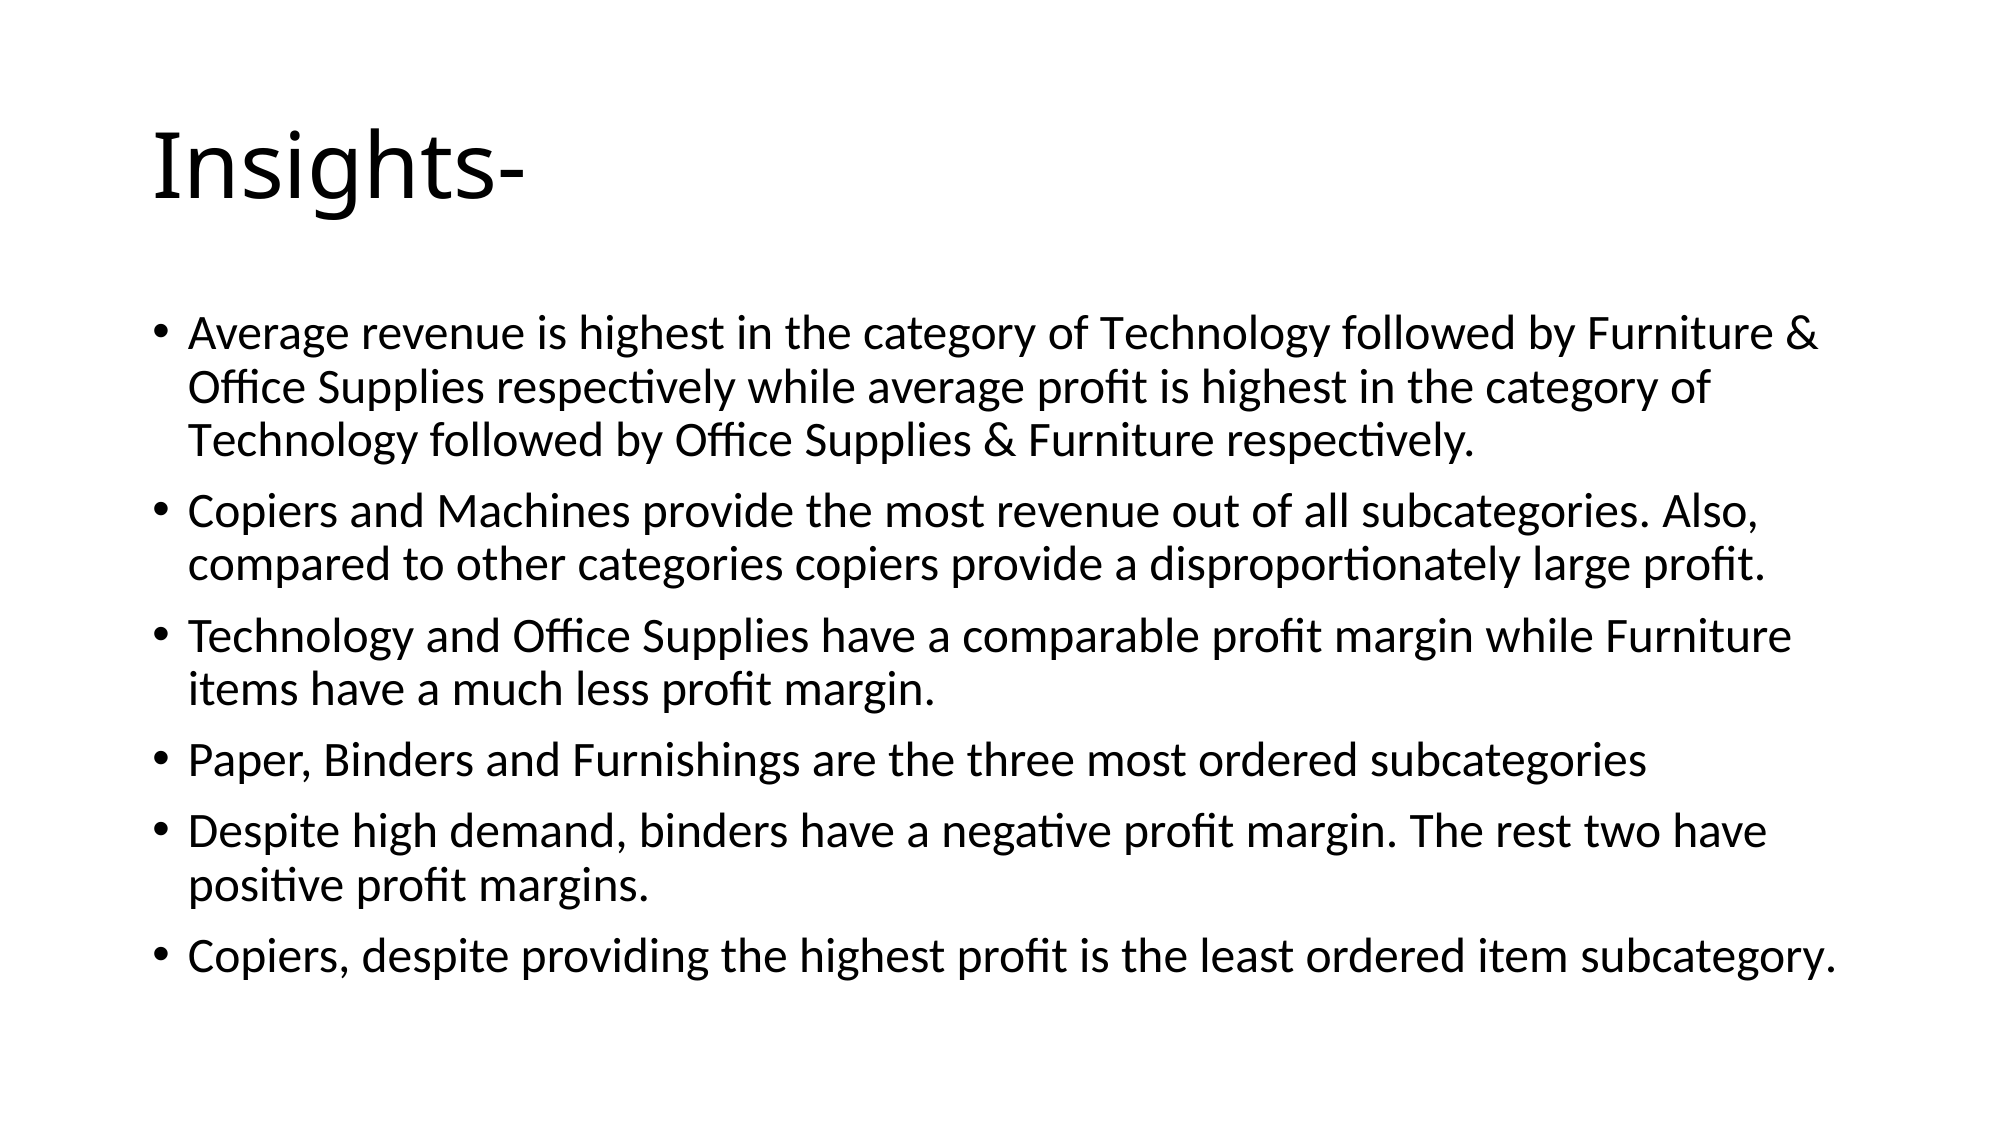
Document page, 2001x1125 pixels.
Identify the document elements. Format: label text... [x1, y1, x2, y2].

title Insights- [137, 59, 1863, 278]
list Average revenue is highest in the category of Technology followed by Furniture & Office Supplies respectively while average profit is highest in the category of Technology followed by Office Supplies & Furniture respectively. Copiers and Machines provide the most revenue out of all subcategories. Also, compared to other categories copiers provide a disproportionately large profit. Technology and Office Supplies have a comparable profit margin while Furniture items have a much less profit margin. Paper, Binders and Furnishings are the three most ordered subcategories Despite high demand, binders have a negative profit margin. The rest two have positive profit margins. Copiers, despite providing the highest profit is the least ordered item subcategory. [137, 299, 1863, 1014]
